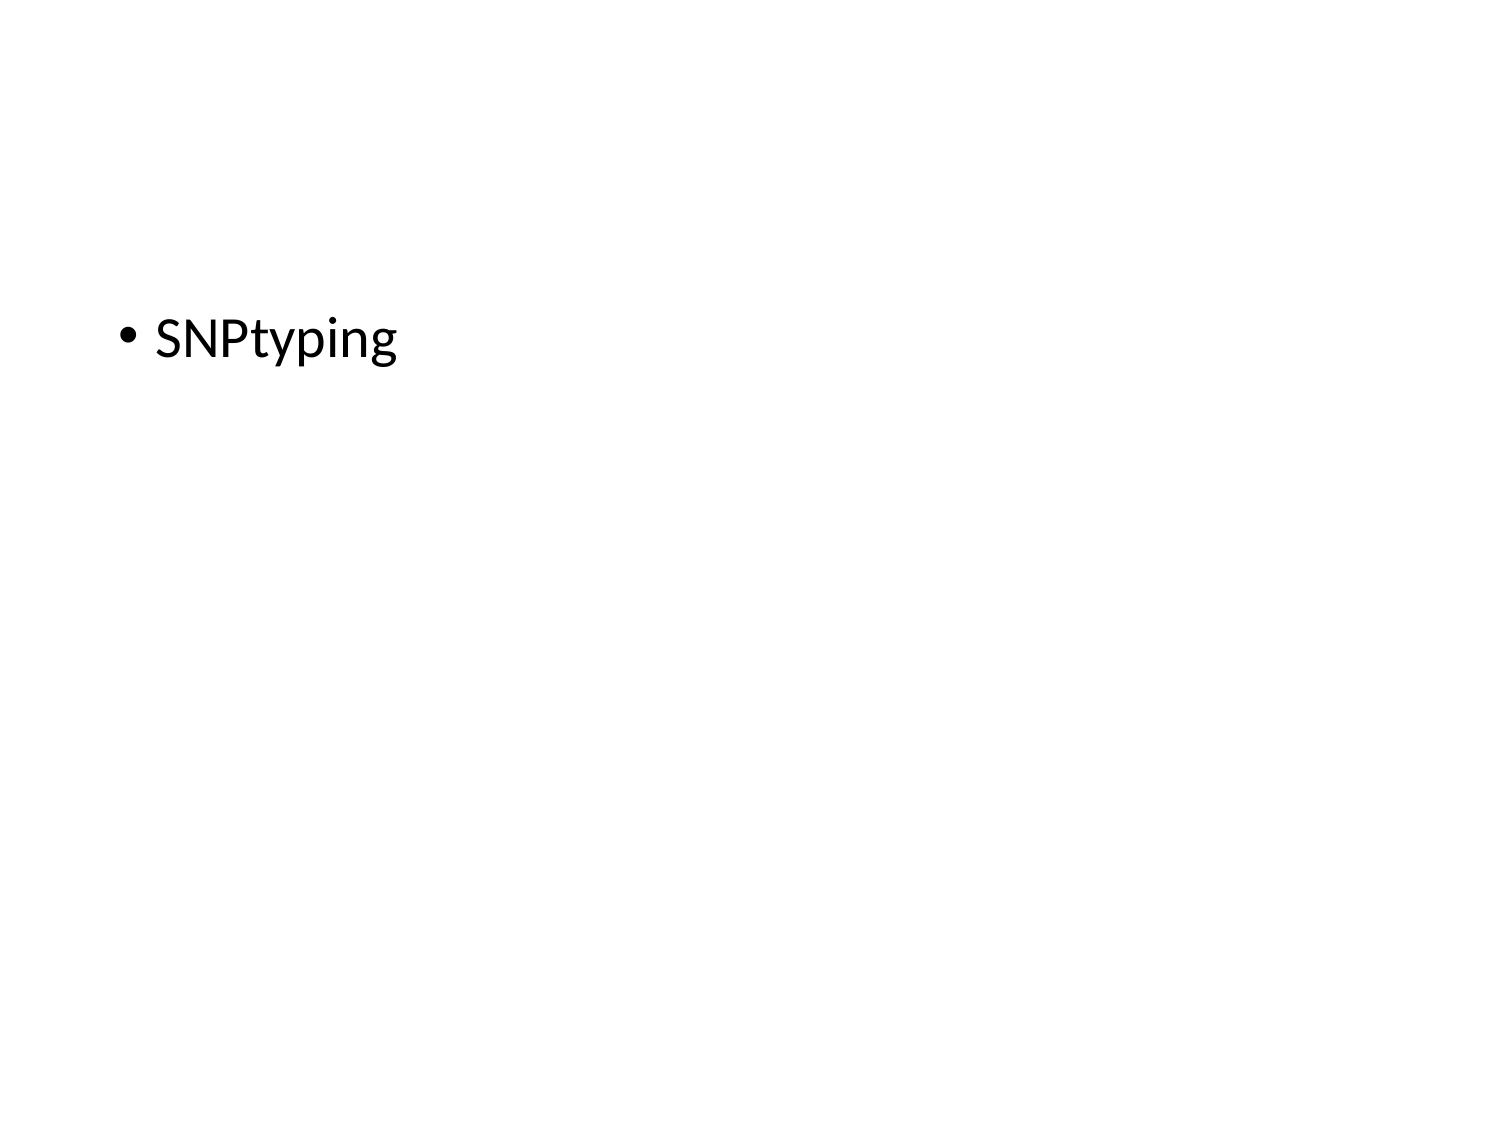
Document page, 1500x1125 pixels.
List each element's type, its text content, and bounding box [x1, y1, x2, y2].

list SNPtyping [103, 299, 1397, 1014]
